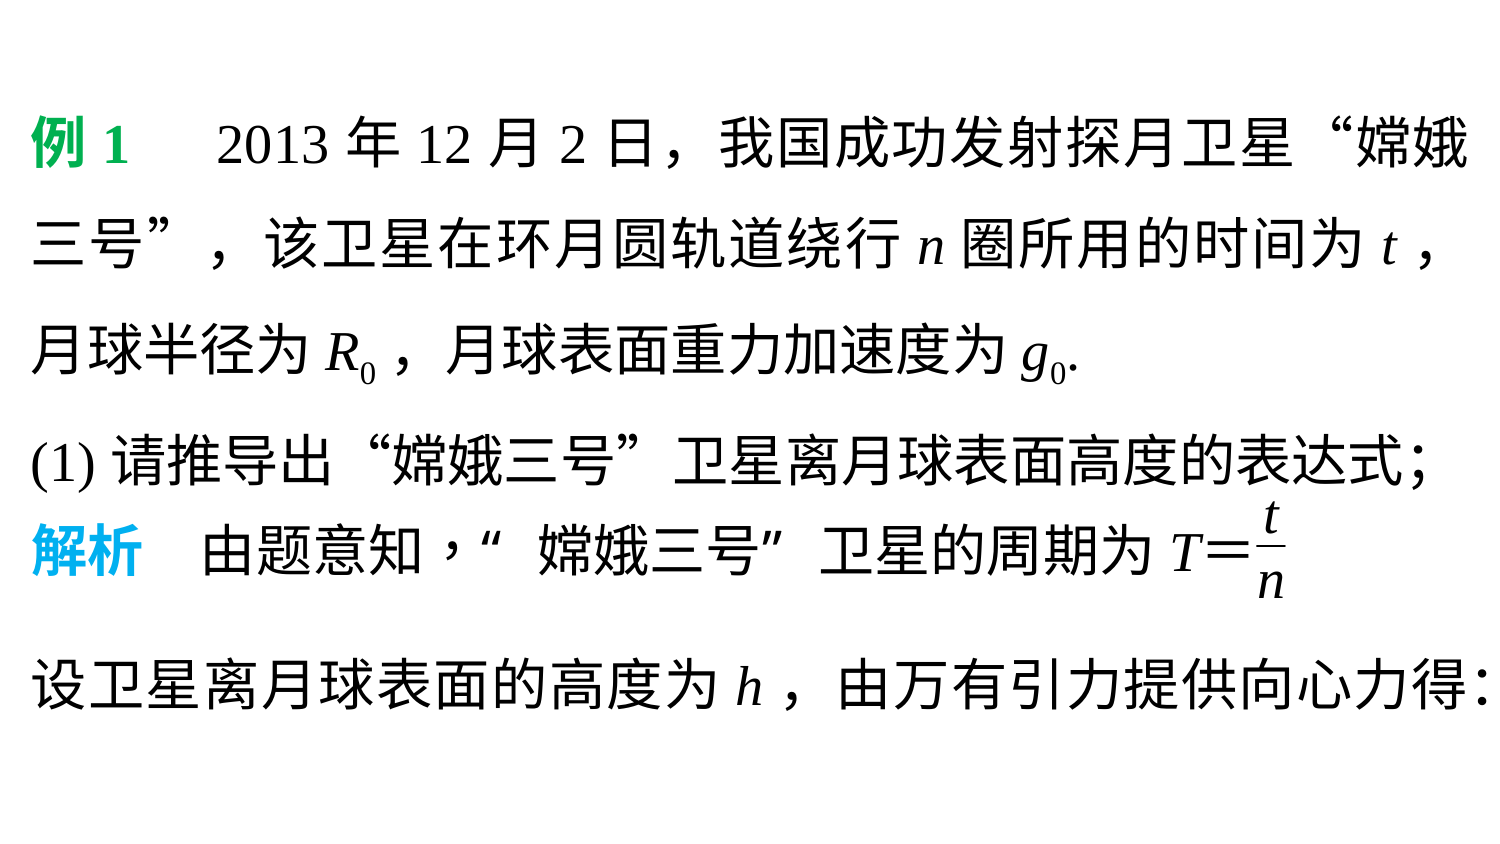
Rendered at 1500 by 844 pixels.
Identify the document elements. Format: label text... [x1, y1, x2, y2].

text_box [30, 481, 1396, 617]
text_box 例1 2013年12月2日，我国成功发射探月卫星“嫦娥三号”，该卫星在环月圆轨道绕行n圈所用的时间为t，月球半径为R0，月球表面重力加速度为g0. (1)请推导出“嫦娥三号”卫星离月球表面高度的表达式； [16, 65, 1484, 500]
text_box 设卫星离月球表面的高度为h，由万有引力提供向心力得： [16, 607, 1484, 724]
